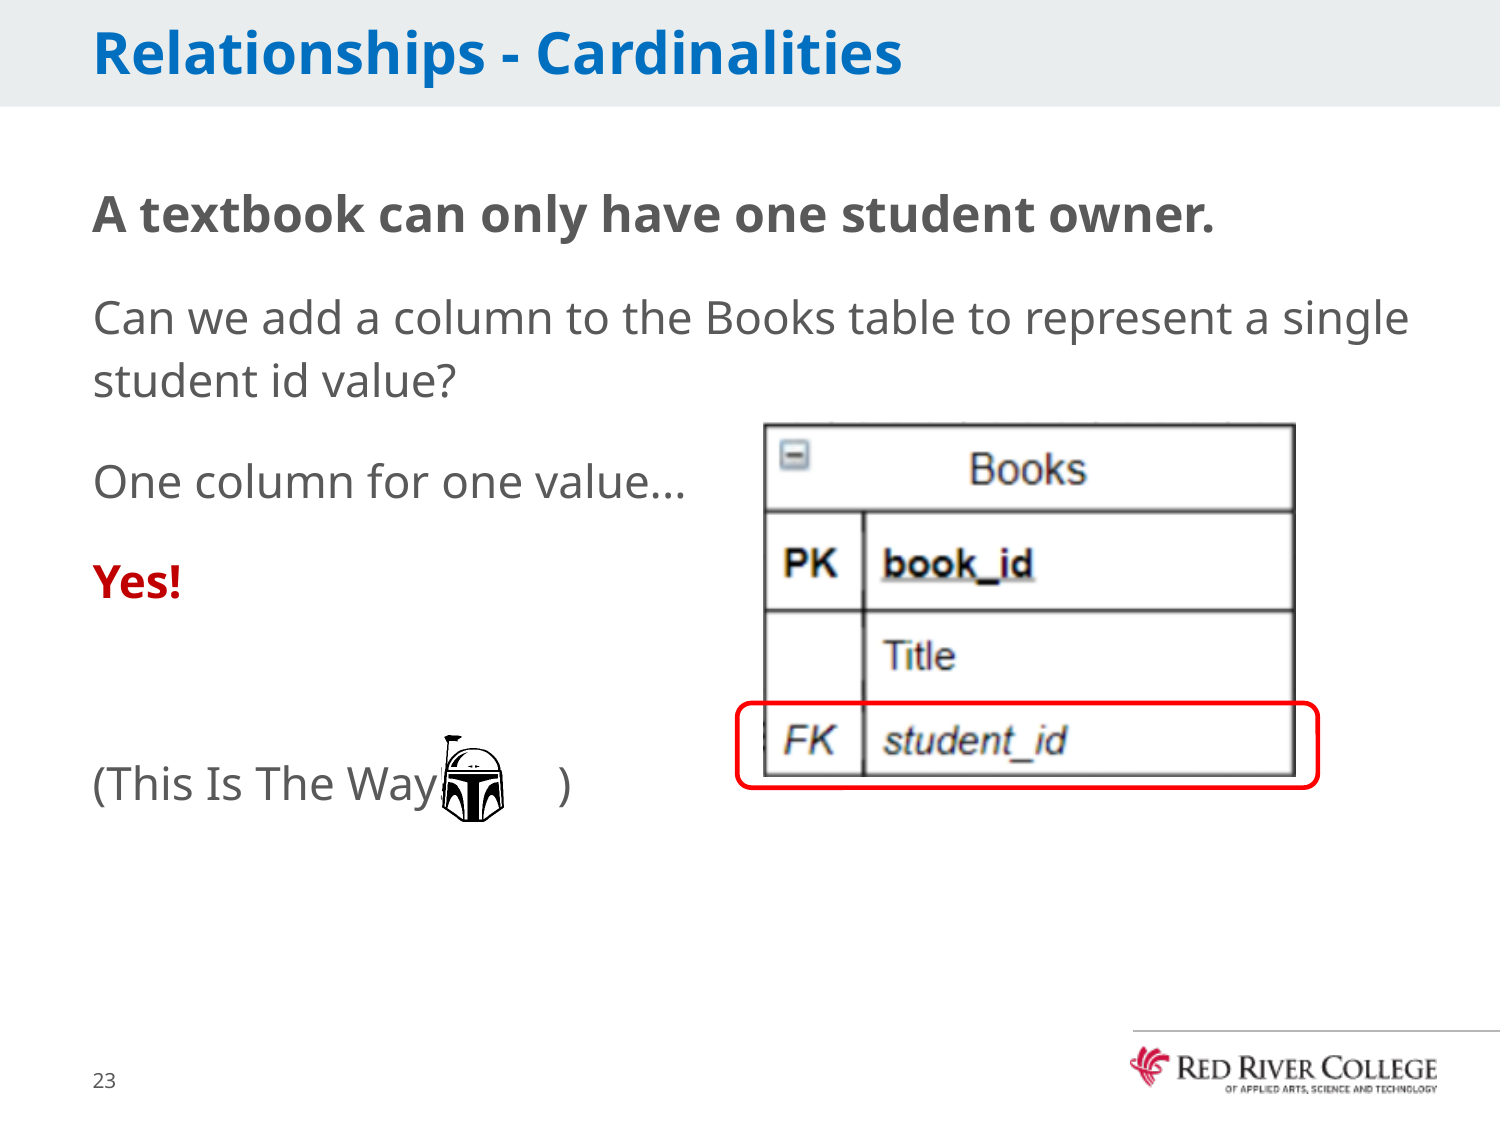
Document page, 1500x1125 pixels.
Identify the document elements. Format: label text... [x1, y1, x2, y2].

text_box [737, 702, 1318, 788]
list A textbook can only have one student owner. Can we add a column to the Books table to represent a single student id value? One column for one value... Yes! (This Is The Way! ) [77, 166, 1439, 911]
title Relationships - Cardinalities [77, 16, 1259, 99]
picture [1130, 1046, 1437, 1094]
picture [762, 421, 1296, 778]
slide_number 23 [77, 1038, 263, 1125]
picture [442, 735, 504, 822]
